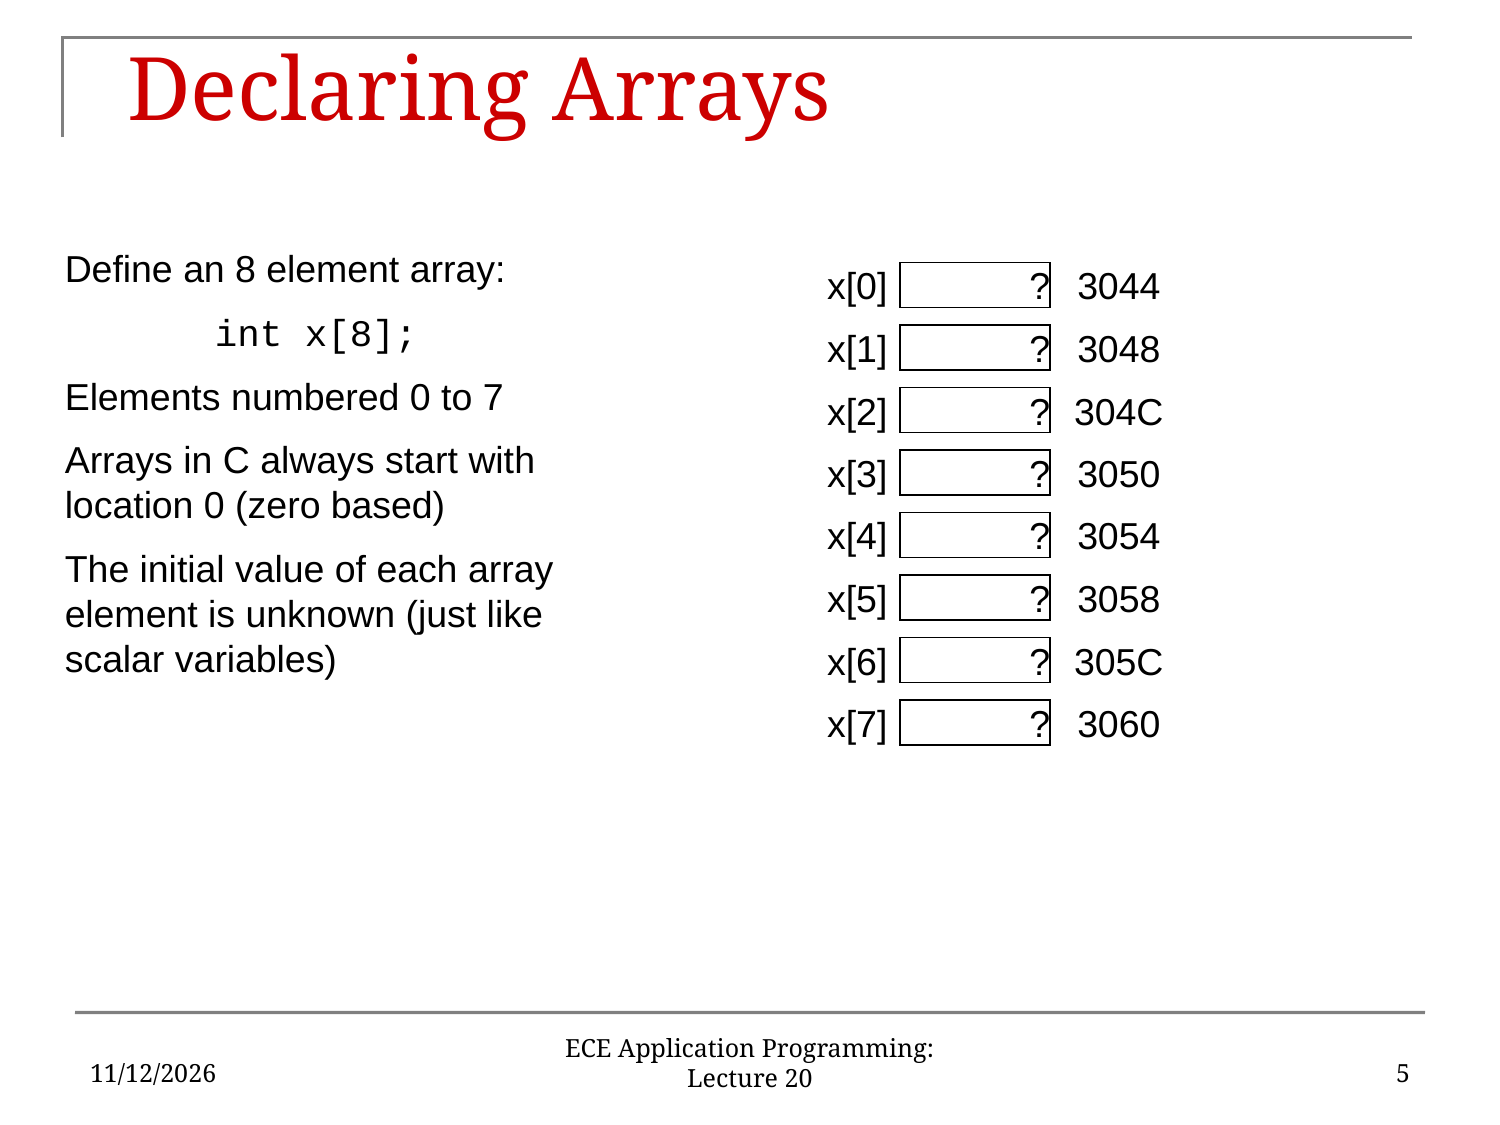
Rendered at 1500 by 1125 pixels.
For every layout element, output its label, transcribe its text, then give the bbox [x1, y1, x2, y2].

text_box 3044 [1049, 262, 1188, 308]
text_box 3050 [1049, 449, 1188, 496]
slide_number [74, 1023, 426, 1100]
text_box x[6] [749, 637, 888, 683]
text_box 3048 [1049, 324, 1188, 370]
text_box 3058 [1049, 574, 1188, 621]
slide_number 5 [1074, 1023, 1426, 1100]
text_box x[4] [749, 512, 888, 558]
footer ECE Application Programming: Lecture 20 [512, 1024, 988, 1101]
text_box ? [899, 637, 1049, 683]
text_box x[1] [749, 324, 888, 370]
title Declaring Arrays [112, 24, 1388, 113]
text_box 304C [1049, 387, 1188, 433]
text_box x[5] [749, 574, 888, 621]
text_box 3060 [1049, 699, 1188, 745]
text_box ? [899, 574, 1049, 621]
text_box ? [899, 699, 1049, 745]
text_box Define an 8 element array: int x[8]; Elements numbered 0 to 7 Arrays in C always start with location 0 (zero based) The initial value of each array element is unknown (just like scalar variables) [50, 237, 625, 688]
text_box ? [899, 449, 1049, 496]
text_box x[0] [749, 262, 888, 308]
text_box x[3] [749, 449, 888, 496]
text_box ? [899, 324, 1049, 370]
text_box x[2] [749, 387, 888, 433]
text_box x[7] [749, 699, 888, 745]
text_box 3054 [1049, 512, 1188, 558]
text_box ? [899, 512, 1049, 558]
text_box ? [899, 262, 1049, 308]
text_box 305C [1049, 637, 1188, 683]
text_box ? [899, 387, 1049, 433]
